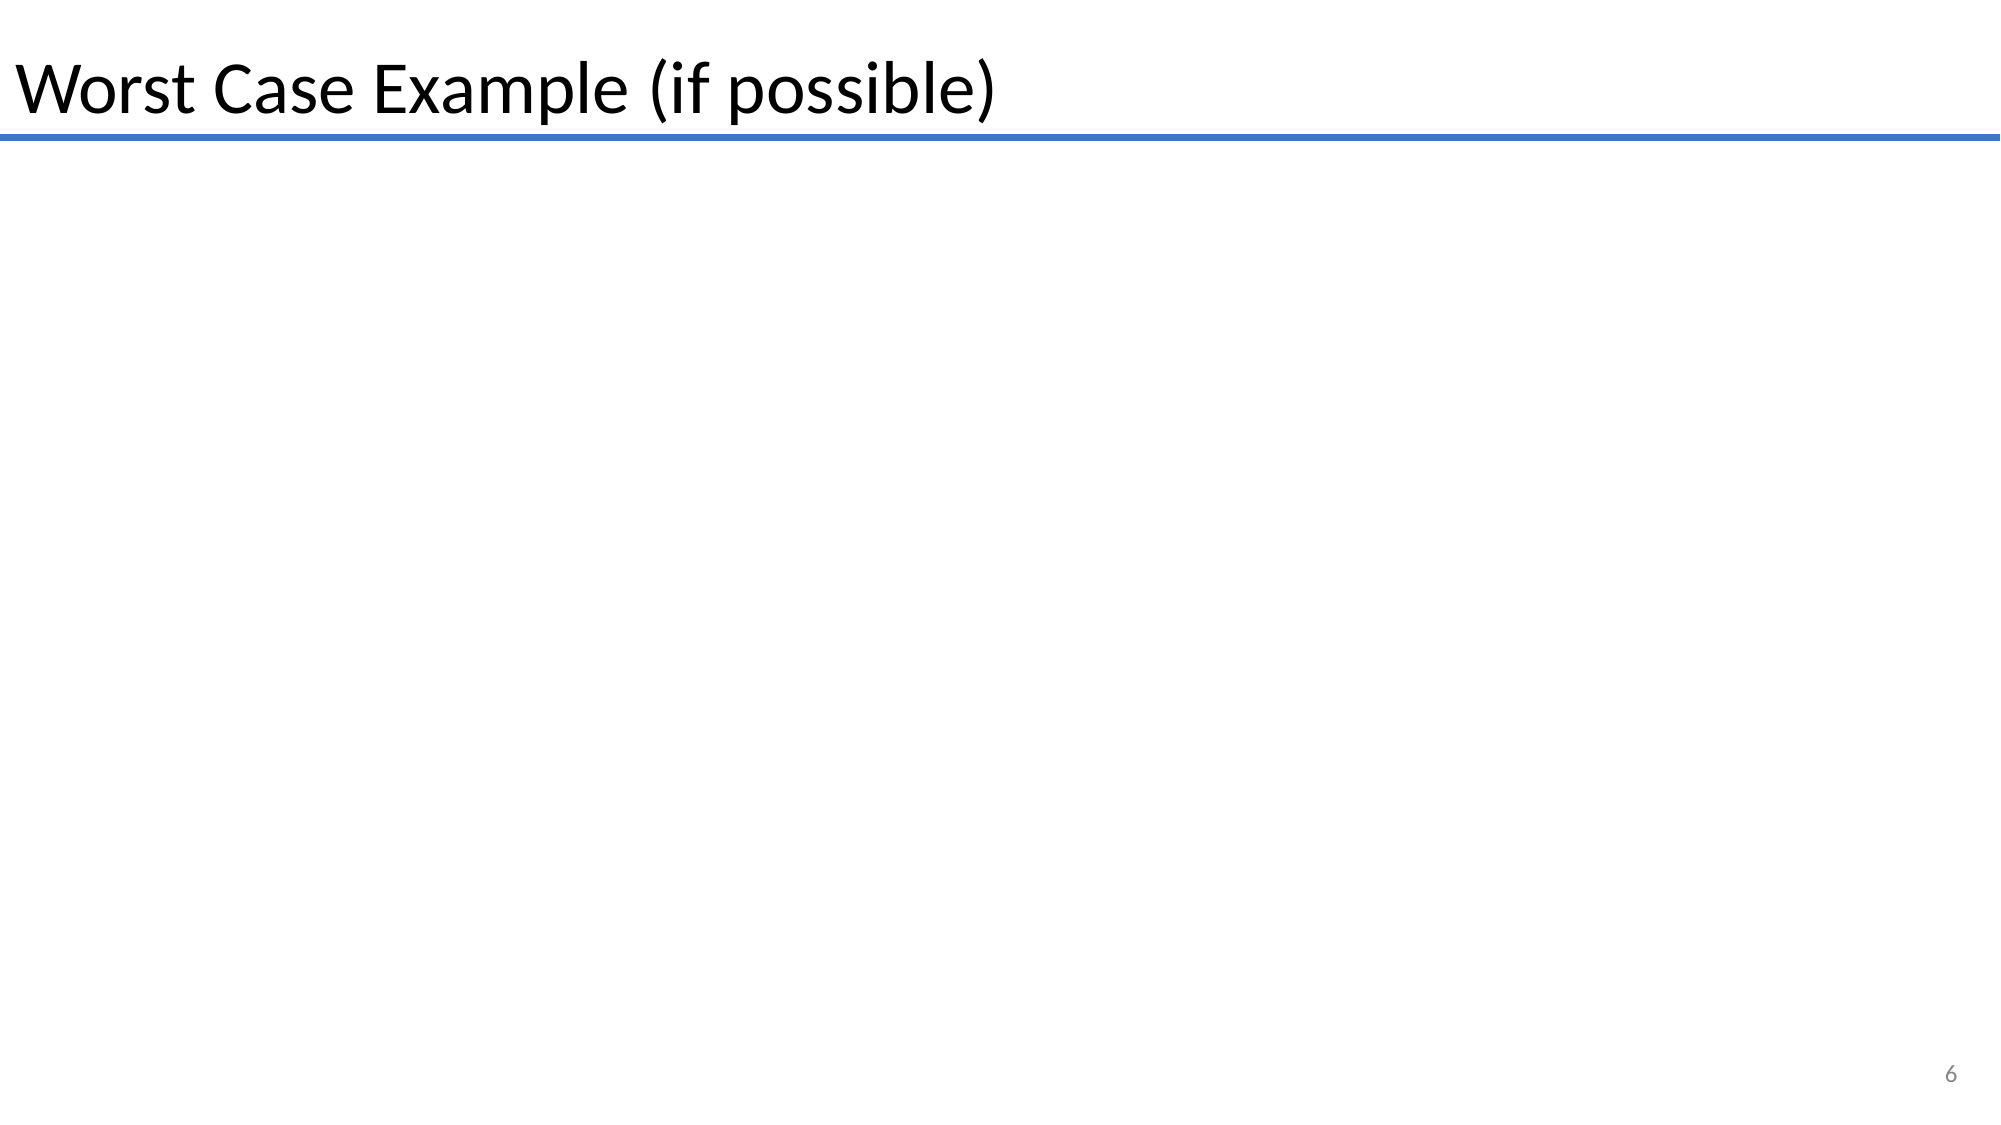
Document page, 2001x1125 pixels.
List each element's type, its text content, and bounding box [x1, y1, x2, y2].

slide_number ‹#› [1870, 1042, 1973, 1103]
text_box Worst Case Example (if possible) [0, 0, 2000, 134]
